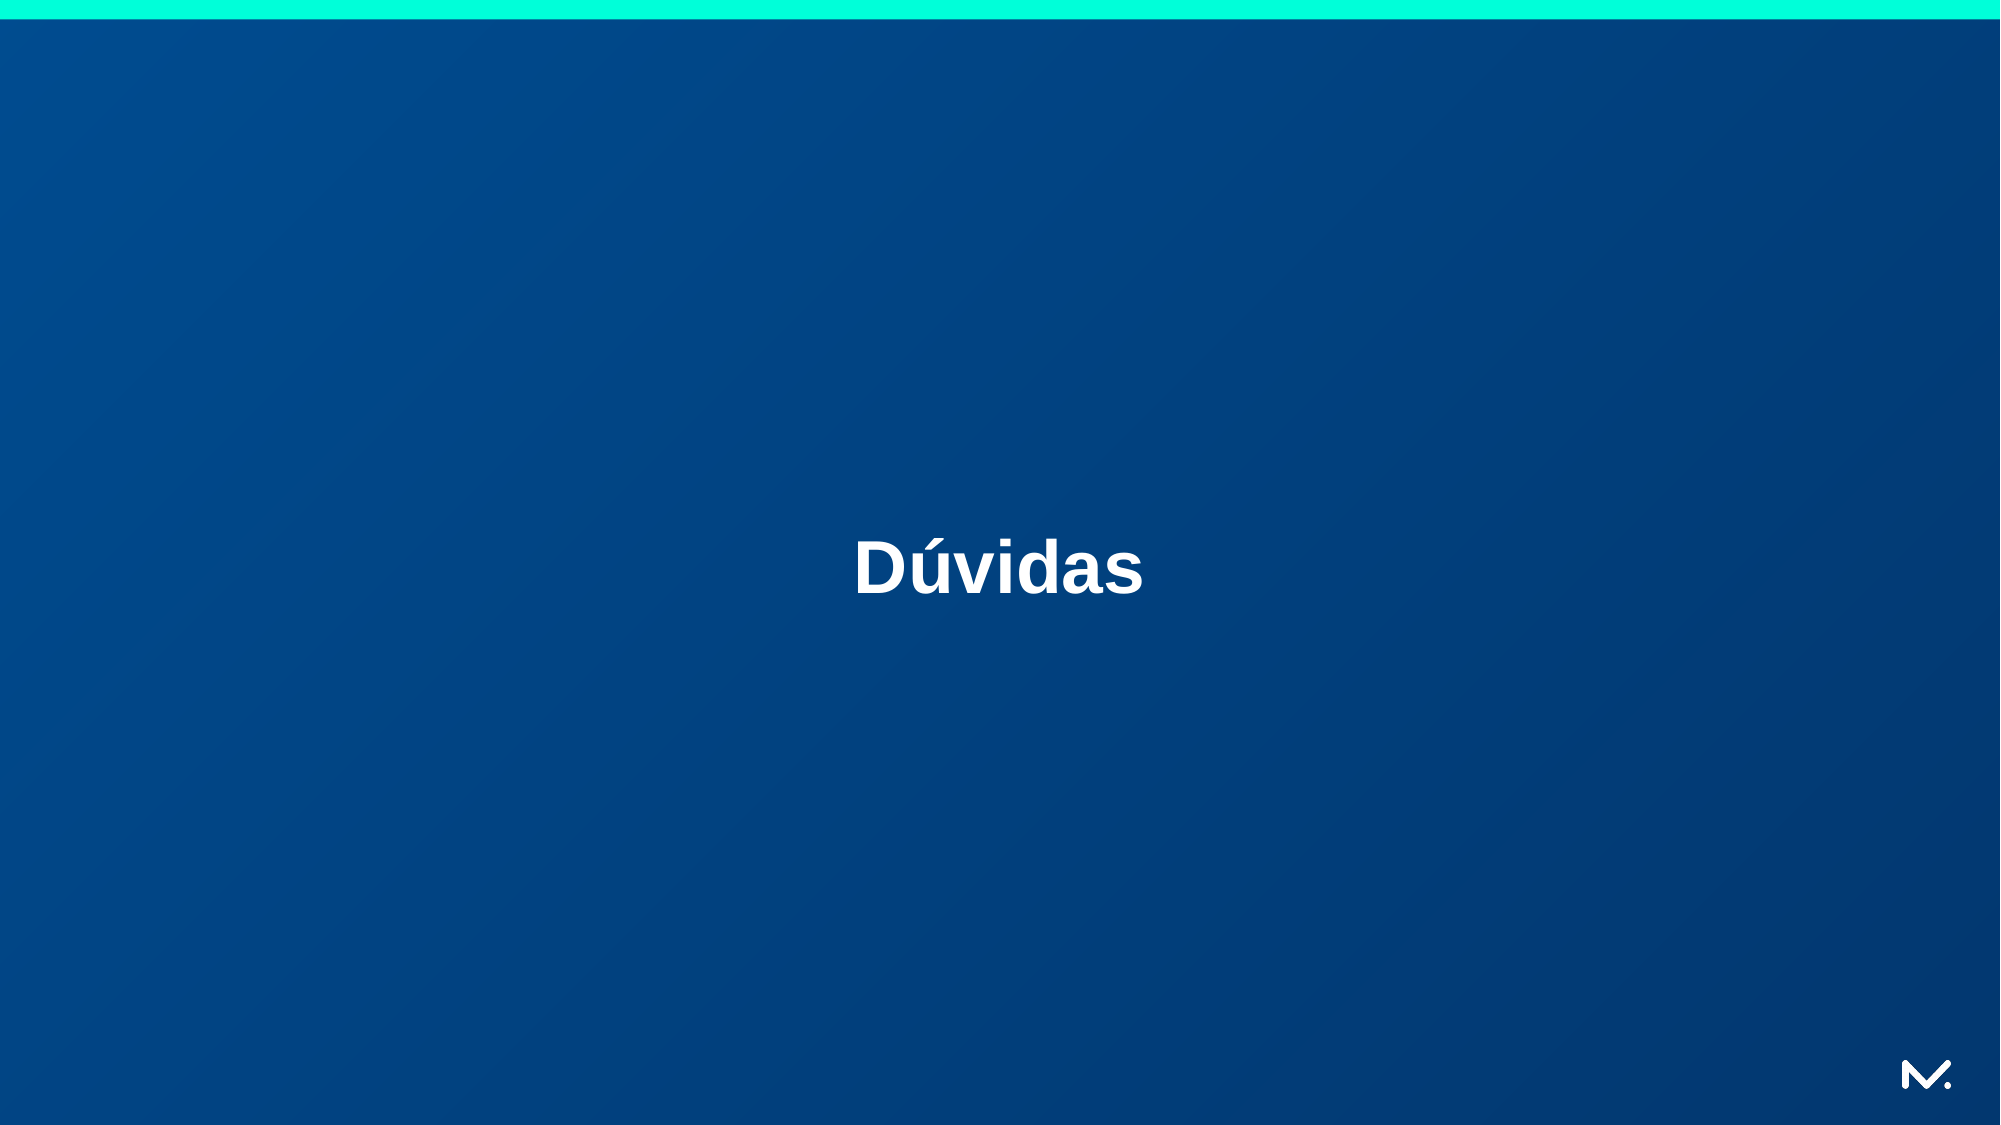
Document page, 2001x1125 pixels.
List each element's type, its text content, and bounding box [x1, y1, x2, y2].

text_box [0, 0, 2000, 20]
text_box Dúvidas [585, 514, 1414, 611]
text_box [0, 20, 2000, 1125]
picture [1902, 1060, 1951, 1089]
